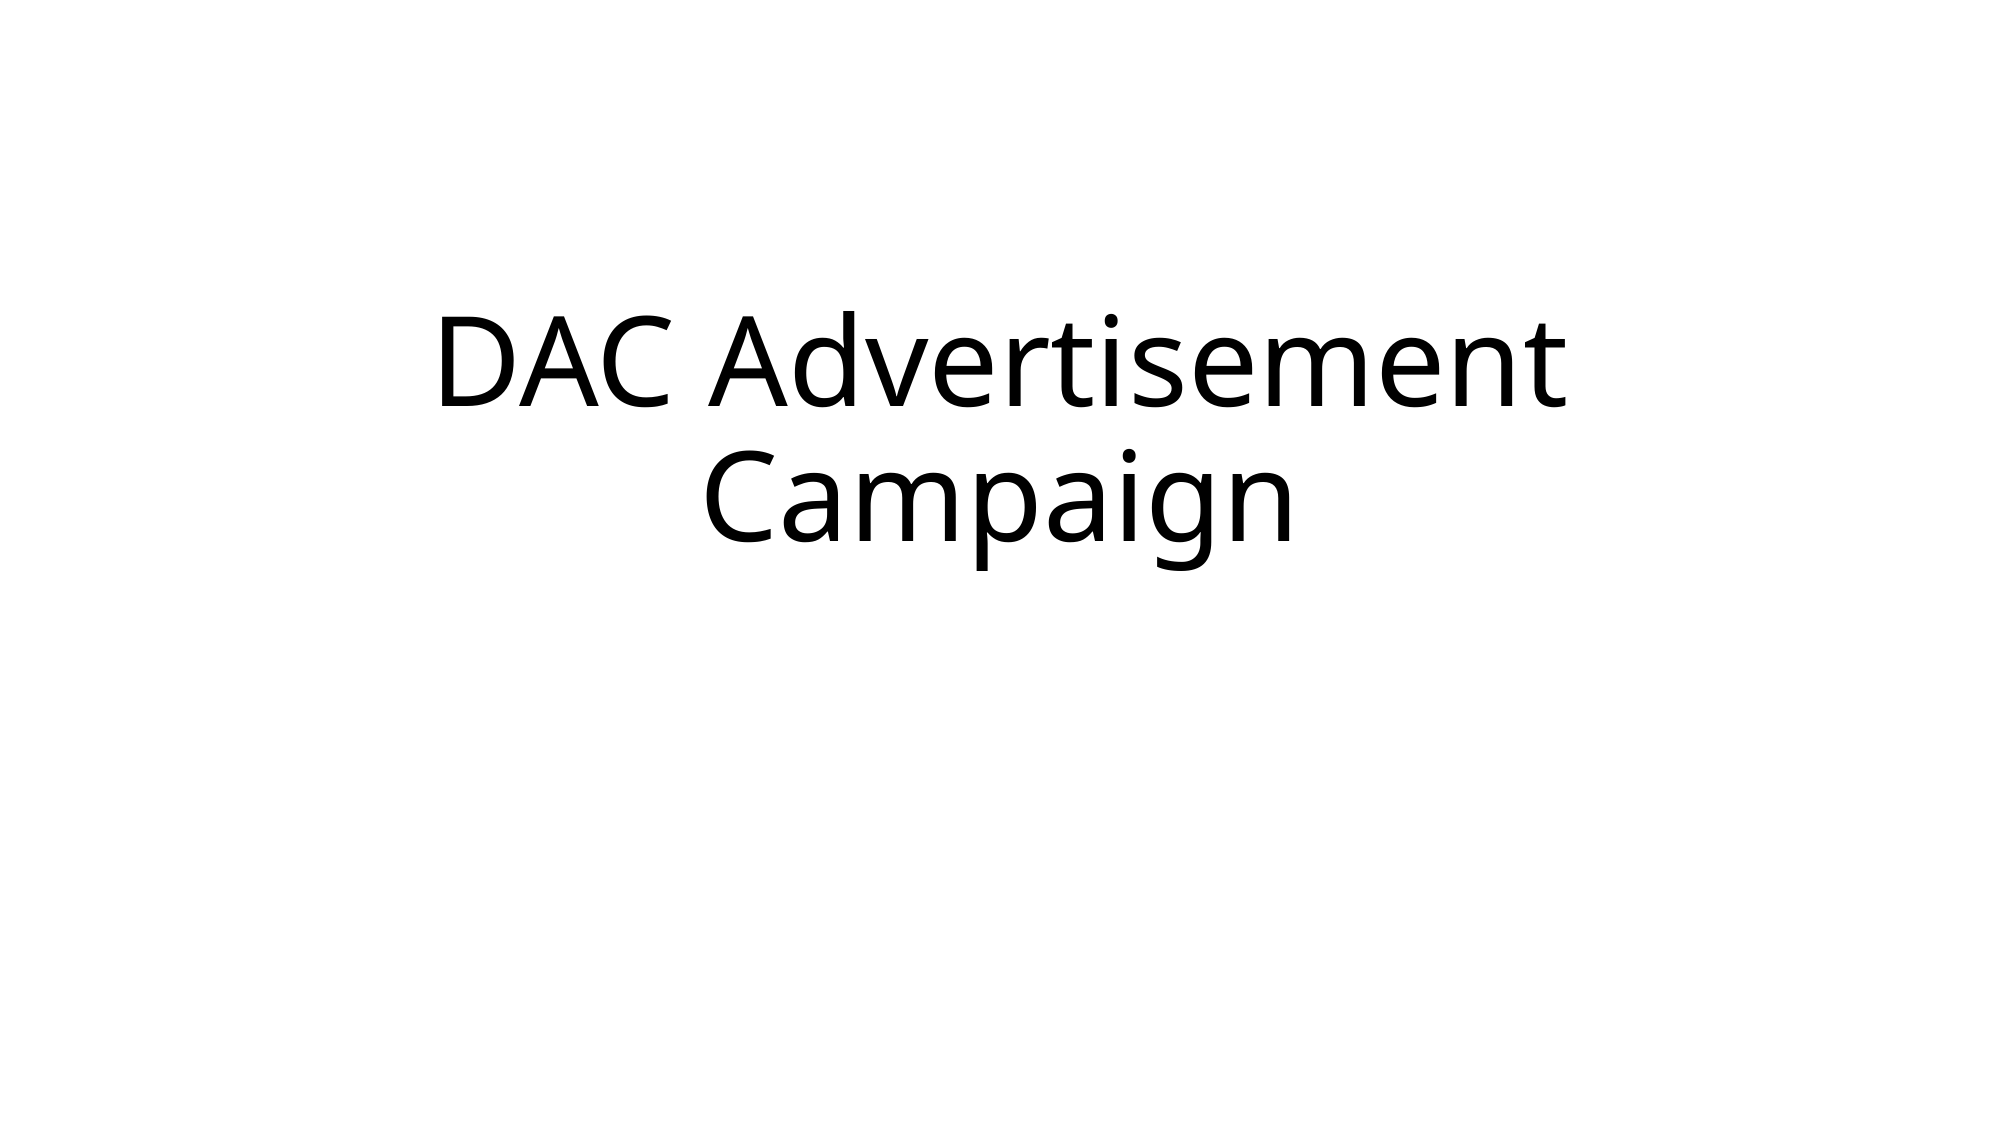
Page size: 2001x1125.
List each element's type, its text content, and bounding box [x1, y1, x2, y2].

title DAC Advertisement Campaign [249, 184, 1750, 576]
